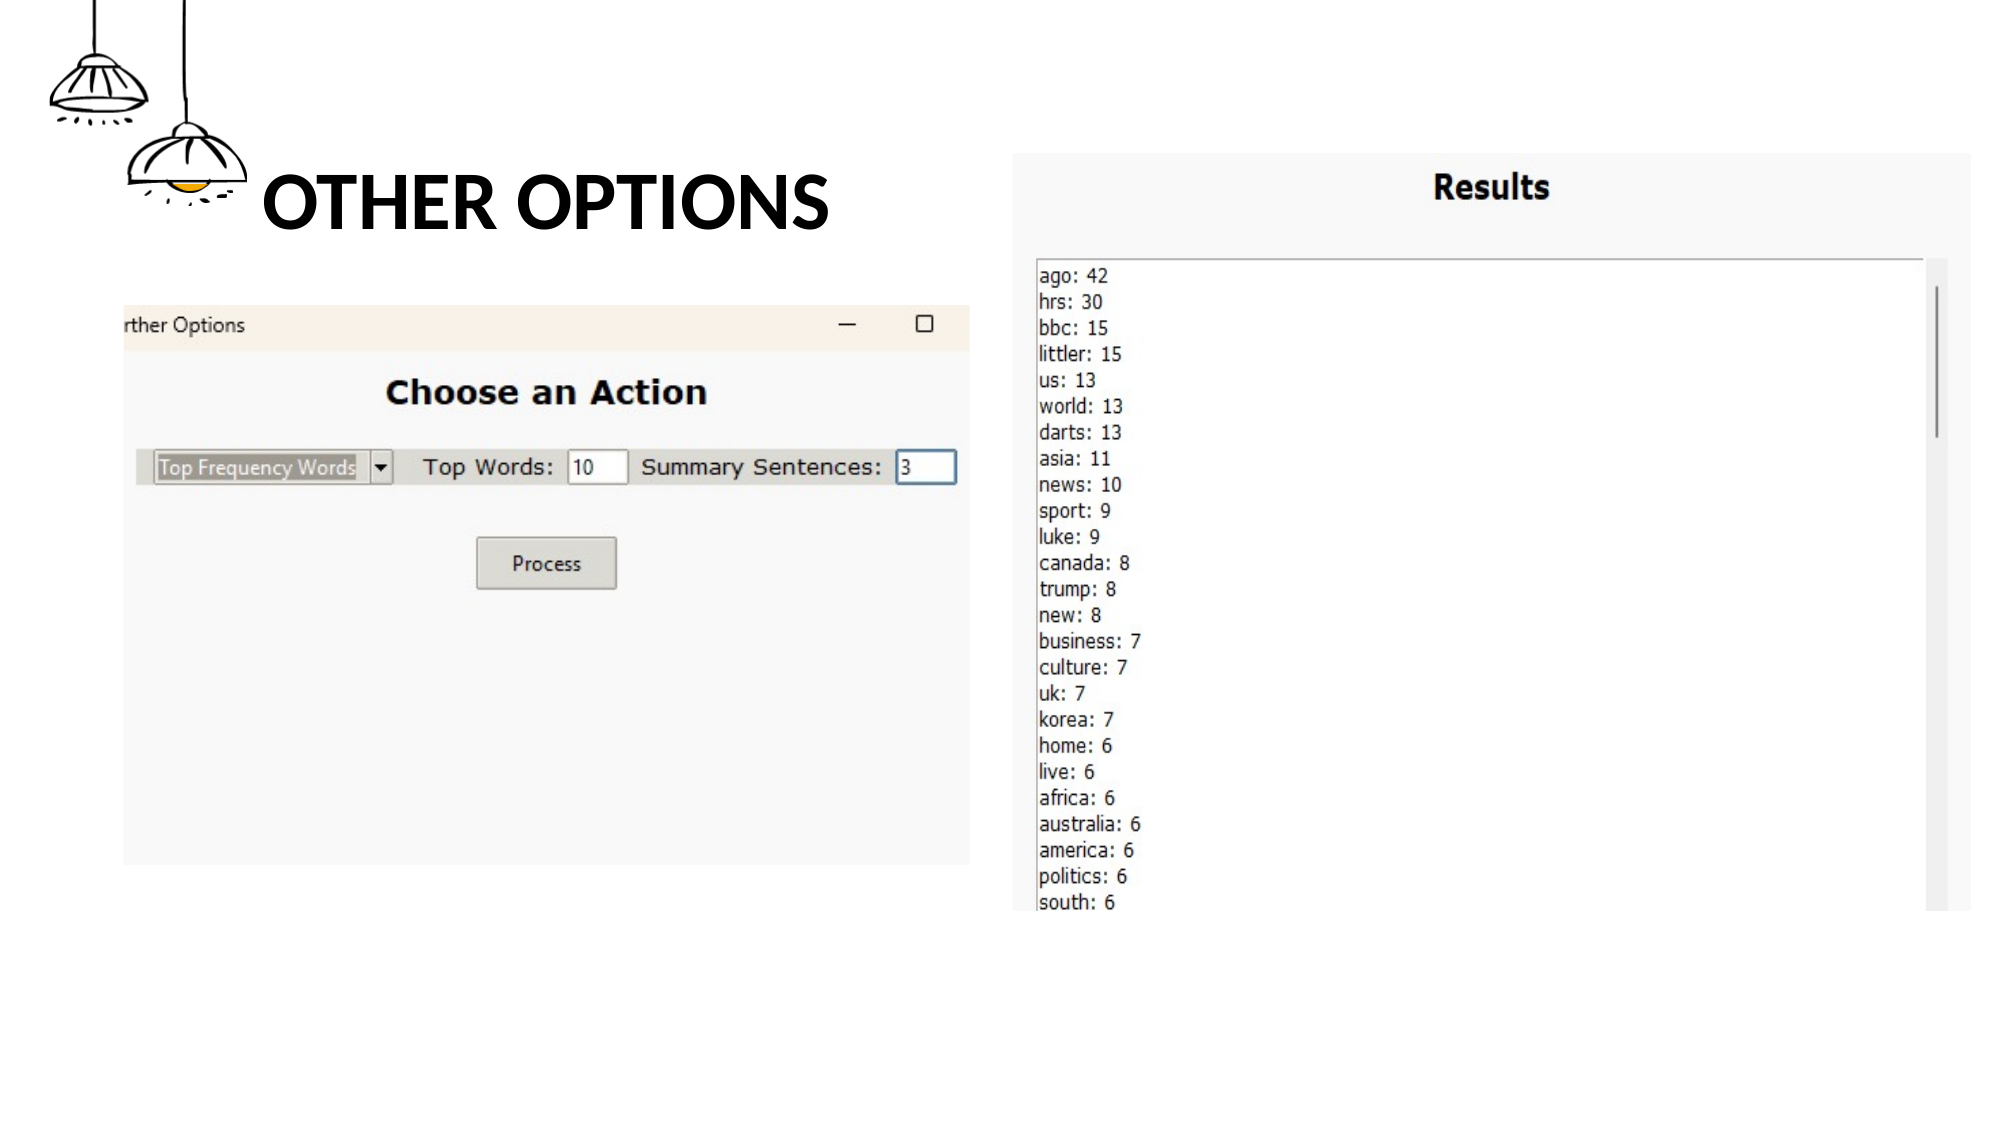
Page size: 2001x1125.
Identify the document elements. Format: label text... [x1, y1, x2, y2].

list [123, 305, 970, 865]
picture [49, 0, 247, 206]
list OTHER OPTIONS [123, 117, 970, 254]
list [1012, 153, 1971, 911]
